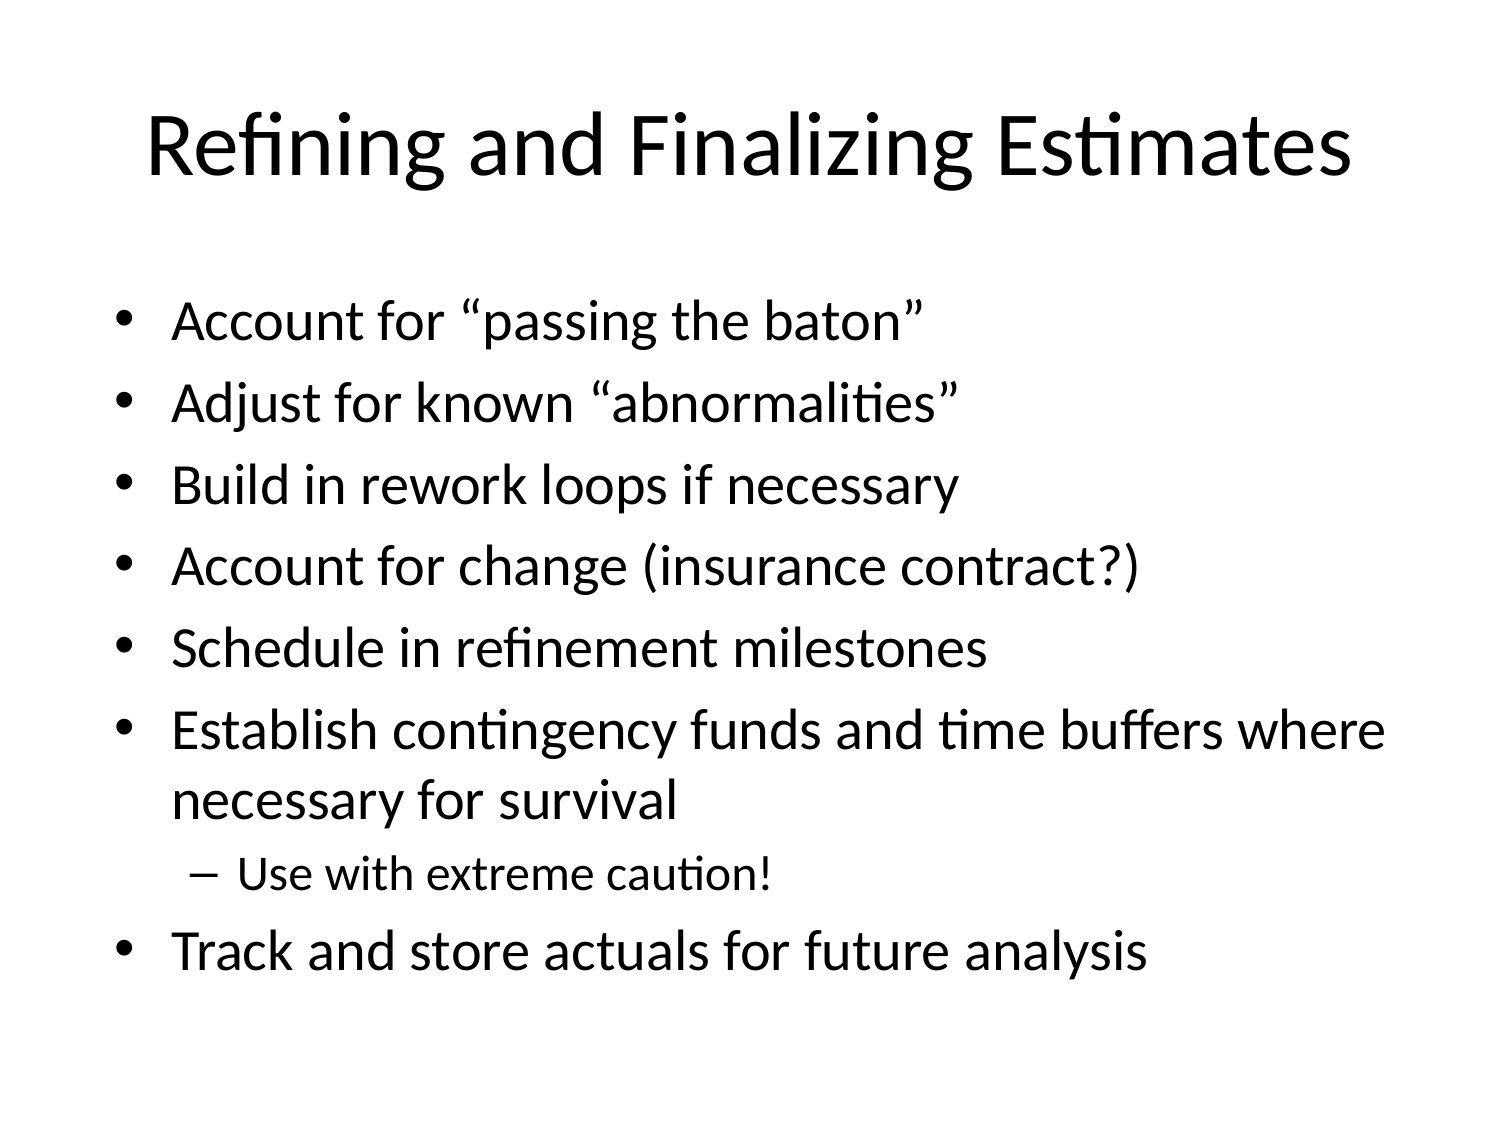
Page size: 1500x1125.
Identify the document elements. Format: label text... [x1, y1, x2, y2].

title Refining and Finalizing Estimates [75, 45, 1425, 233]
list Account for “passing the baton” Adjust for known “abnormalities” Build in rework loops if necessary Account for change (insurance contract?) Schedule in refinement milestones Establish contingency funds and time buffers where necessary for survival Use with extreme caution! Track and store actuals for future analysis [99, 275, 1475, 1075]
